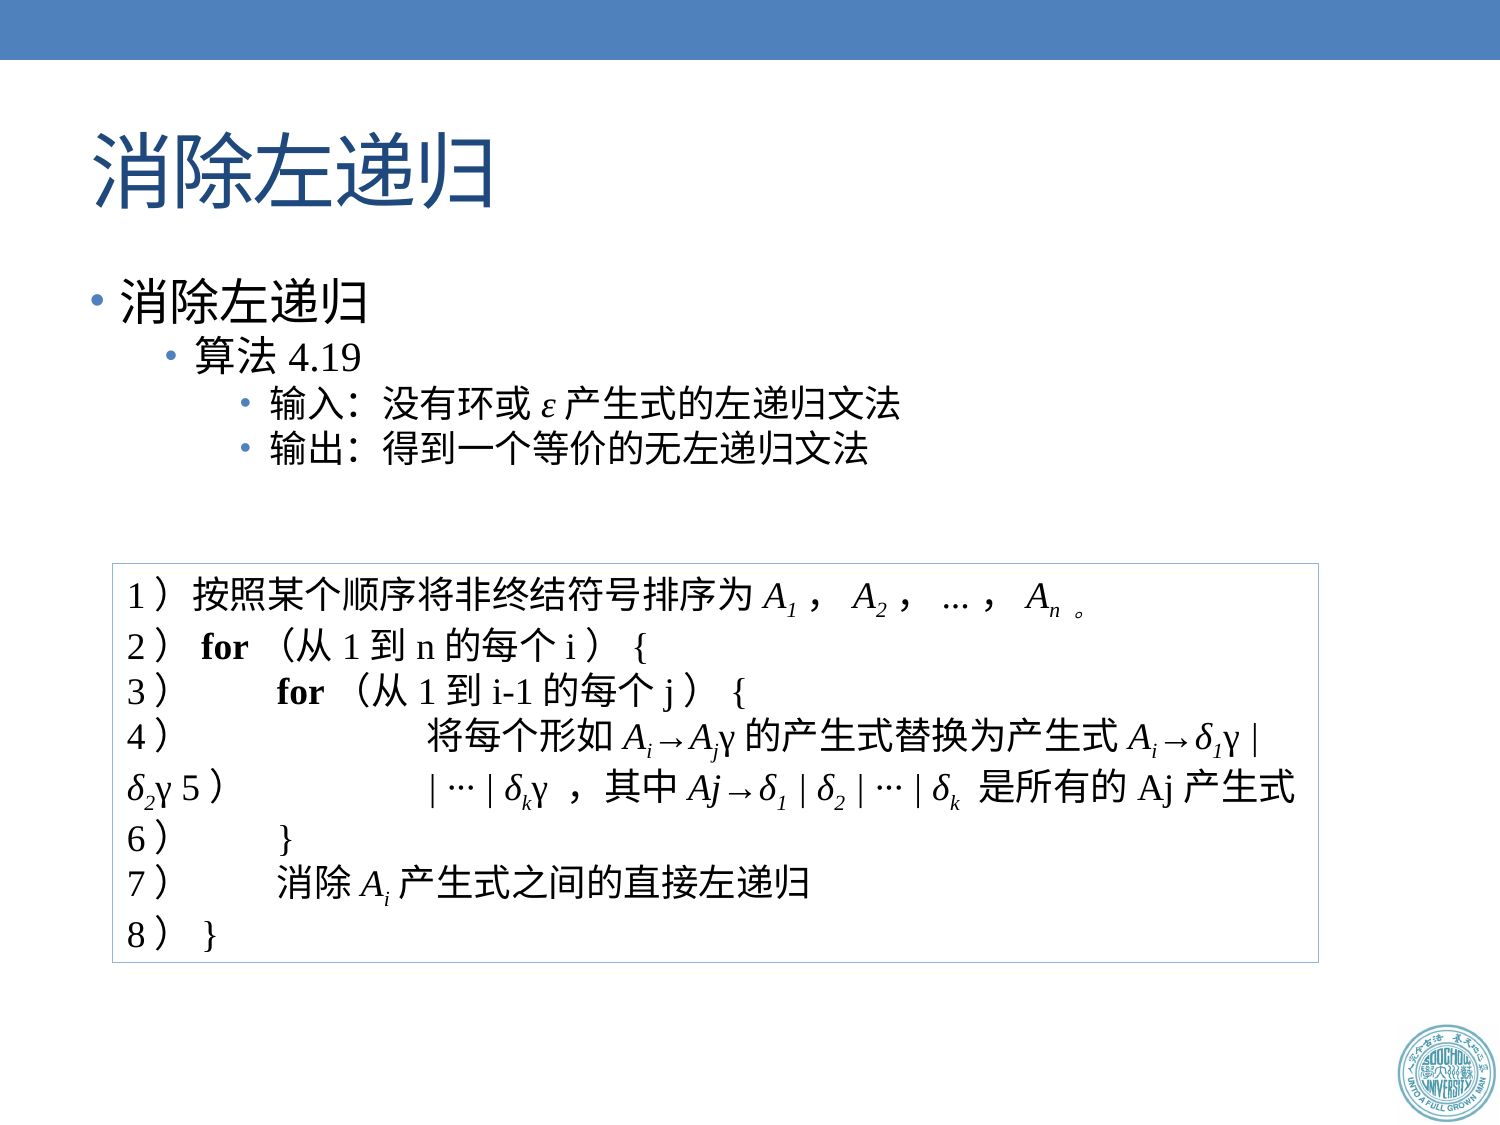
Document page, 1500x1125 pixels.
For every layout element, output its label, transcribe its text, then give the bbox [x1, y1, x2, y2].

text_box 1）按照某个顺序将非终结符号排序为A1，A2，...，An 。 2）for（从1到n的每个i）{ 3） for（从1到i-1的每个j）{ 4） 将每个形如Ai→Ajγ的产生式替换为产生式Ai→δ1γ | δ2γ 5） | ··· | δkγ ，其中Aj→δ1 | δ2 | ··· | δk 是所有的Aj产生式 6） } 7） 消除Ai产生式之间的直接左递归 8）} [112, 563, 1319, 963]
title 消除左递归 [75, 87, 1425, 250]
text_box 消除左递归 算法4.19 输入：没有环或ε产生式的左递归文法 输出：得到一个等价的无左递归文法 [74, 262, 1321, 538]
